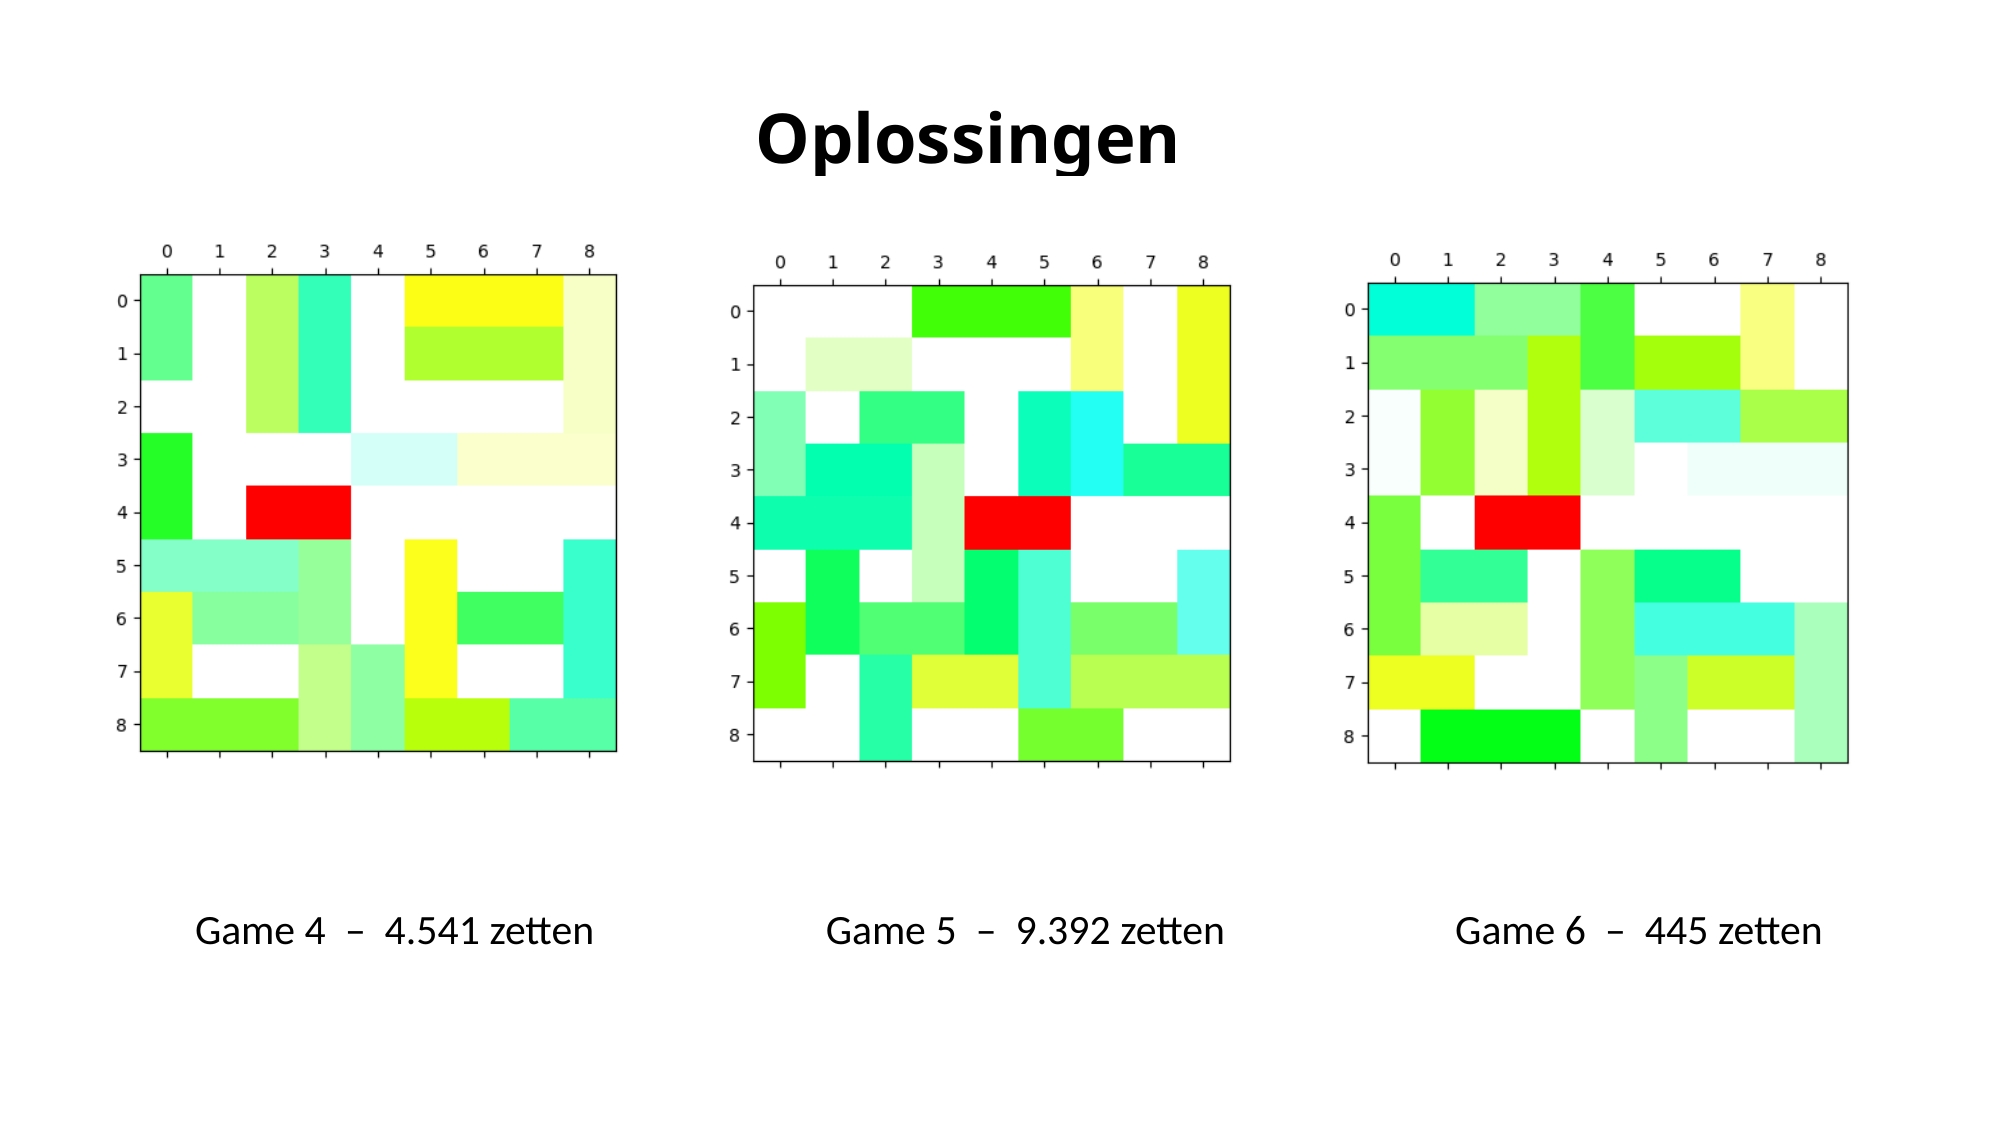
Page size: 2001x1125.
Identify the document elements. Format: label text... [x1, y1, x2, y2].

text_box Game 5 – 9.392 zetten [811, 895, 1241, 961]
text_box Game 4 – 4.541 zetten [180, 895, 610, 961]
text_box Oplossingen [740, 65, 1197, 176]
picture [48, 171, 1894, 821]
text_box Game 6 – 445 zetten [1440, 895, 1838, 961]
